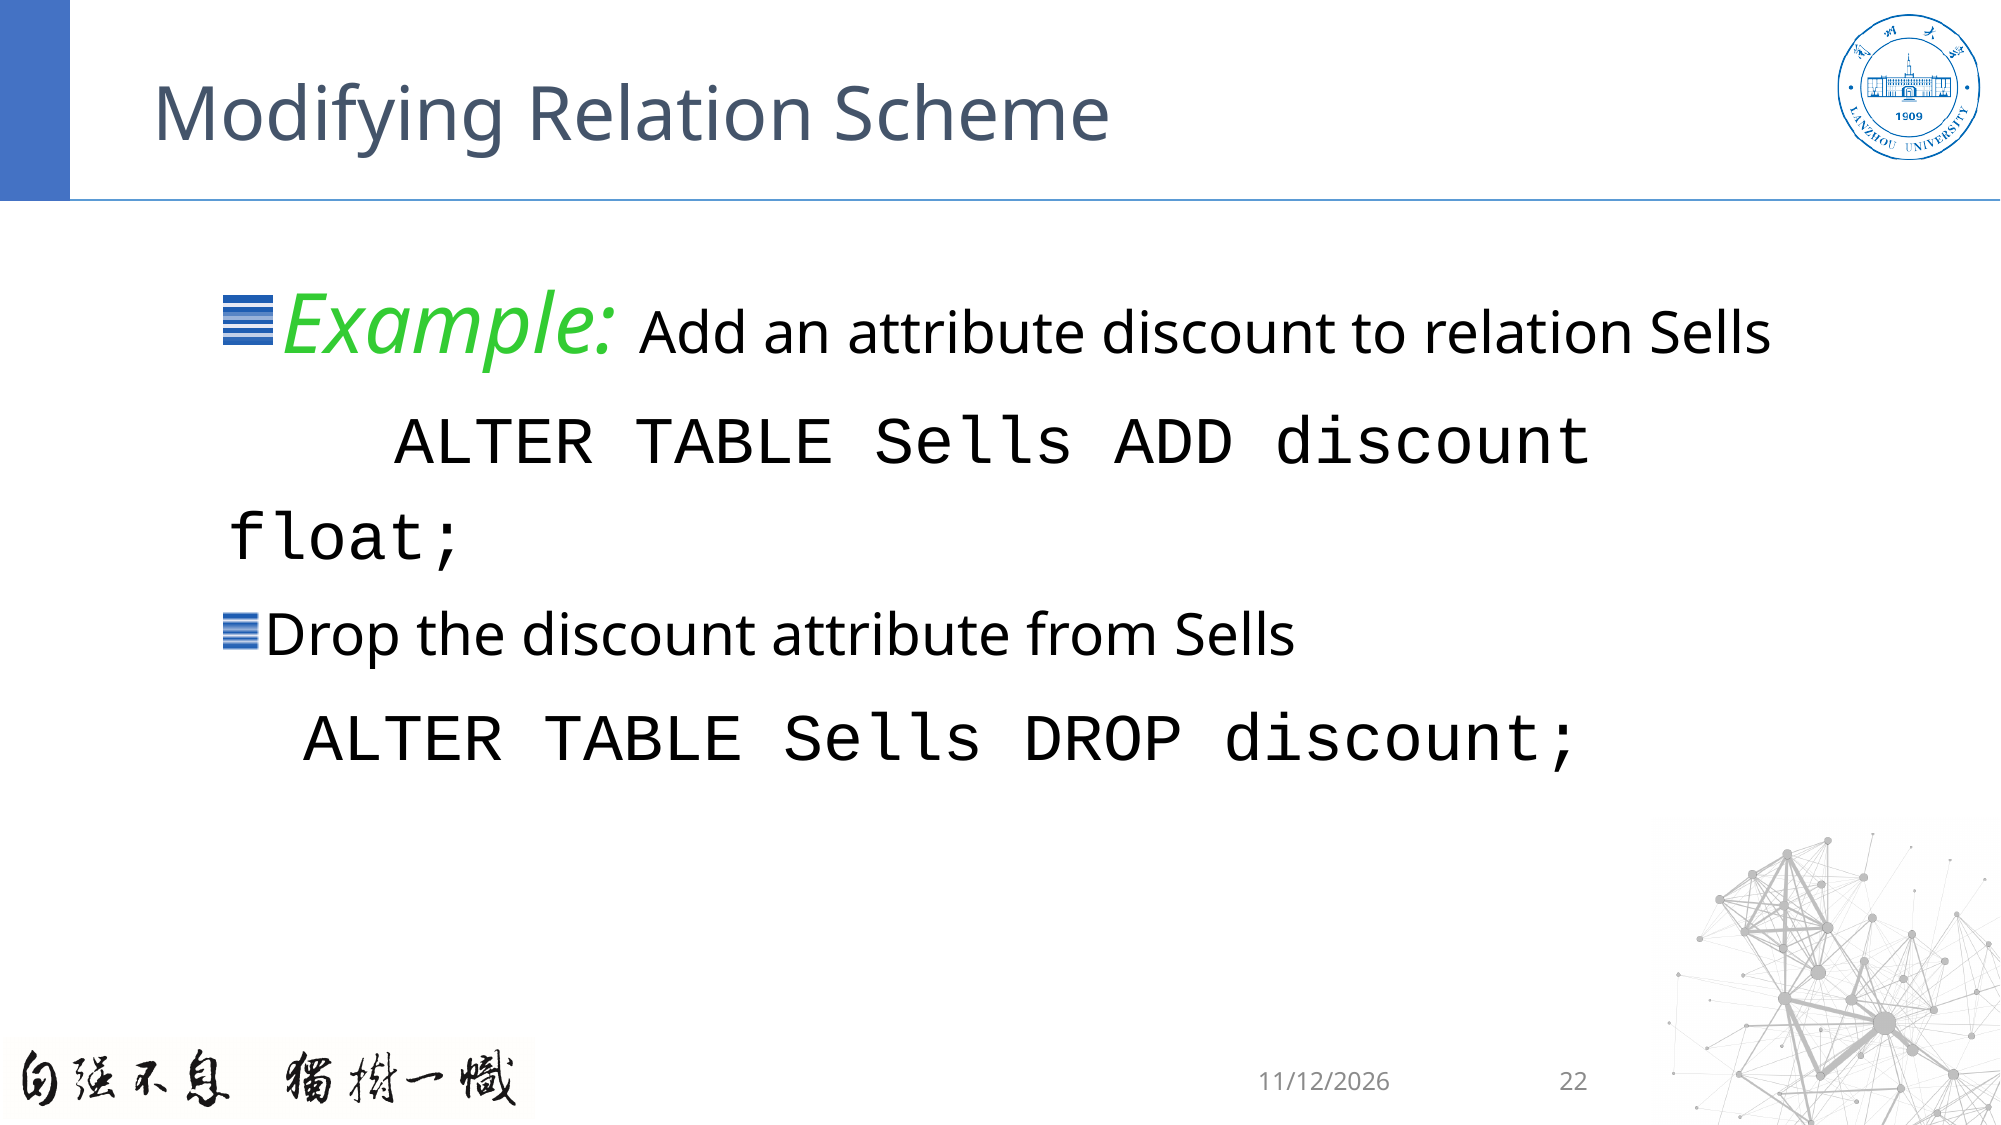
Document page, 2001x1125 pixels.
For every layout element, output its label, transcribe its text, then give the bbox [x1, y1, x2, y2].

picture [223, 291, 282, 350]
title Modifying Relation Scheme [137, 33, 1863, 200]
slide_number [1242, 1052, 1494, 1113]
picture [1837, 14, 1998, 160]
list Example: Add an attribute discount to relation Sells ALTER TABLE Sells ADD discount float; Drop the discount attribute from Sells ALTER TABLE Sells DROP discount; [137, 243, 1863, 1014]
slide_number 22 [1498, 1052, 1603, 1113]
picture [3, 1037, 535, 1119]
picture [223, 611, 265, 653]
picture [1651, 817, 2001, 1125]
